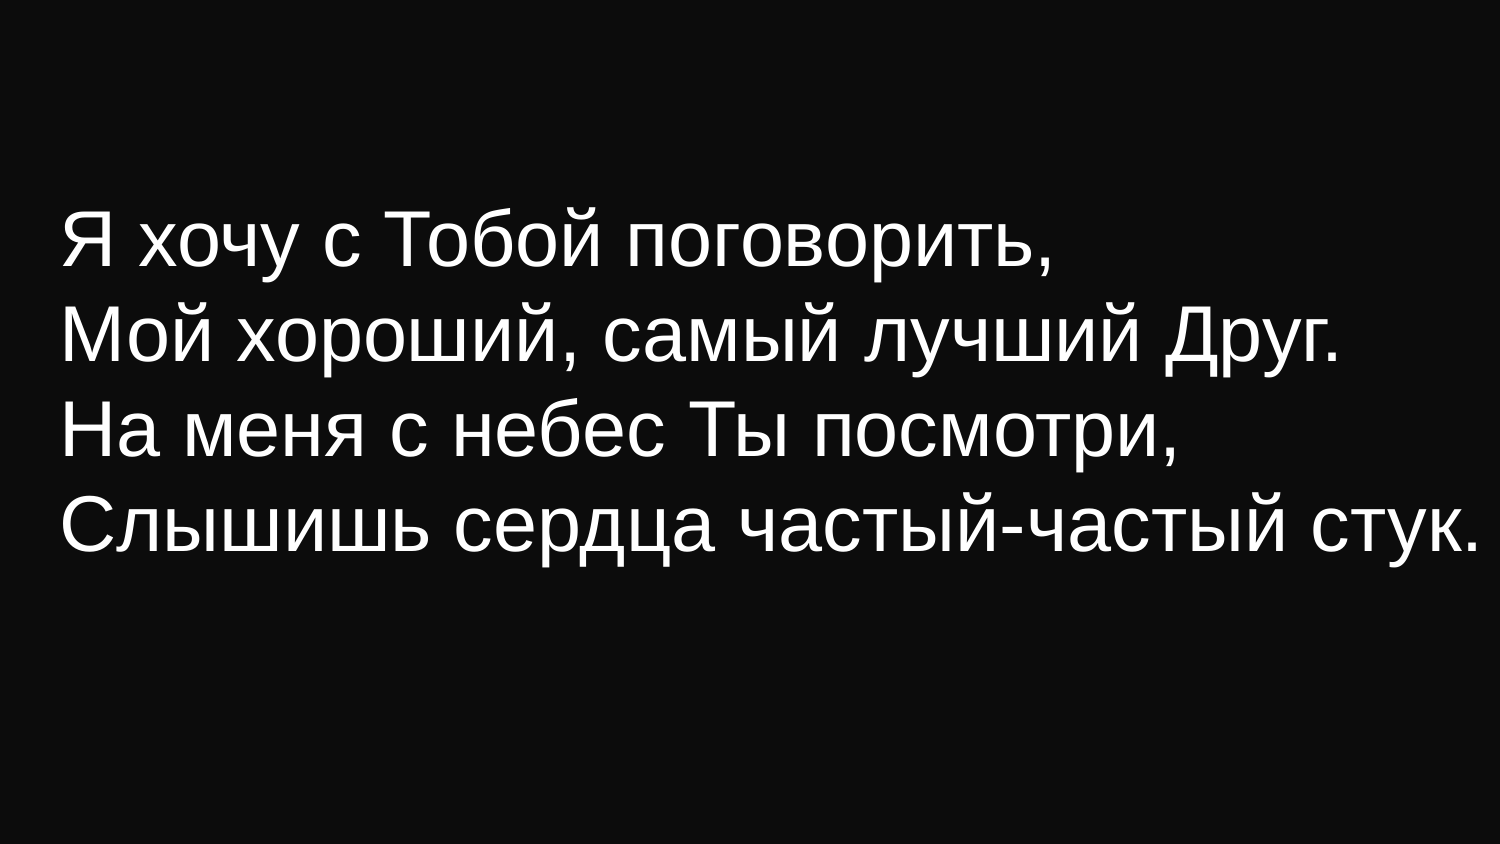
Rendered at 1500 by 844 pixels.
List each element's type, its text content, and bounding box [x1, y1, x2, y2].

text_box Я хочу с Тобой поговорить, Мой хороший, самый лучший Друг. На меня с небес Ты посмотри, Слышишь сердца частый-частый стук. [44, 236, 1500, 518]
